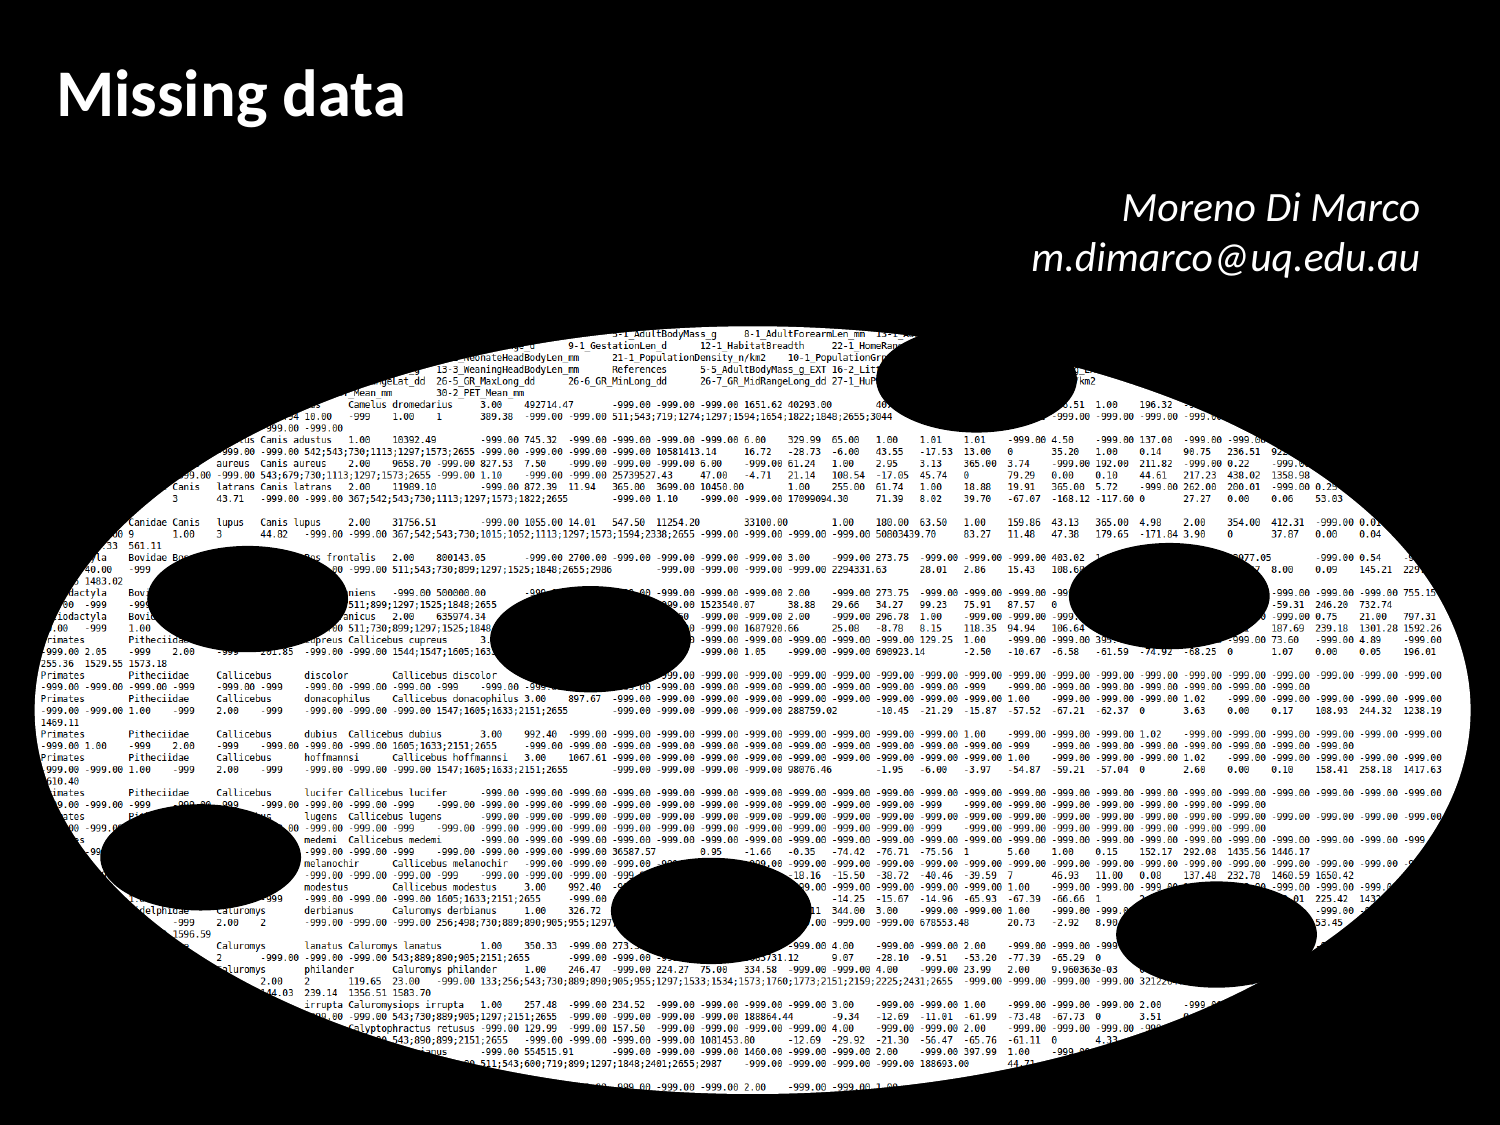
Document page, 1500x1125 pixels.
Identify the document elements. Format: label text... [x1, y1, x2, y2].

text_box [34, 326, 1471, 1095]
text_box Missing data Moreno Di Marco m.dimarco@uq.edu.au [41, 42, 1436, 288]
